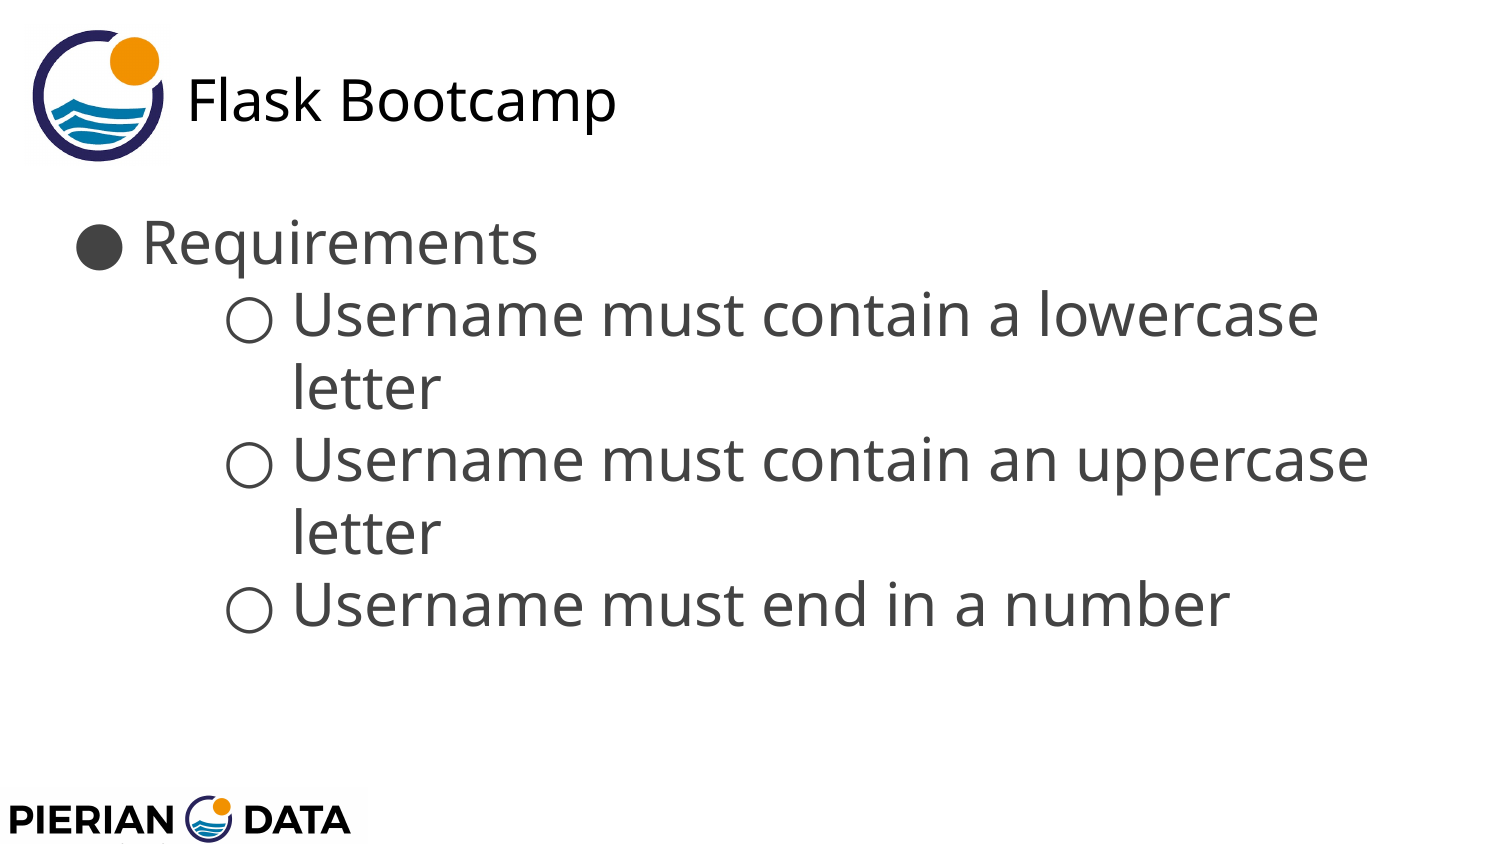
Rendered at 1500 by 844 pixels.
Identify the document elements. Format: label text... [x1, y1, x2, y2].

title Flask Bootcamp [176, 48, 1449, 143]
list Requirements Username must contain a lowercase letter Username must contain an uppercase letter Username must end in a number [51, 189, 1476, 750]
picture [0, 787, 368, 844]
picture [24, 24, 172, 167]
